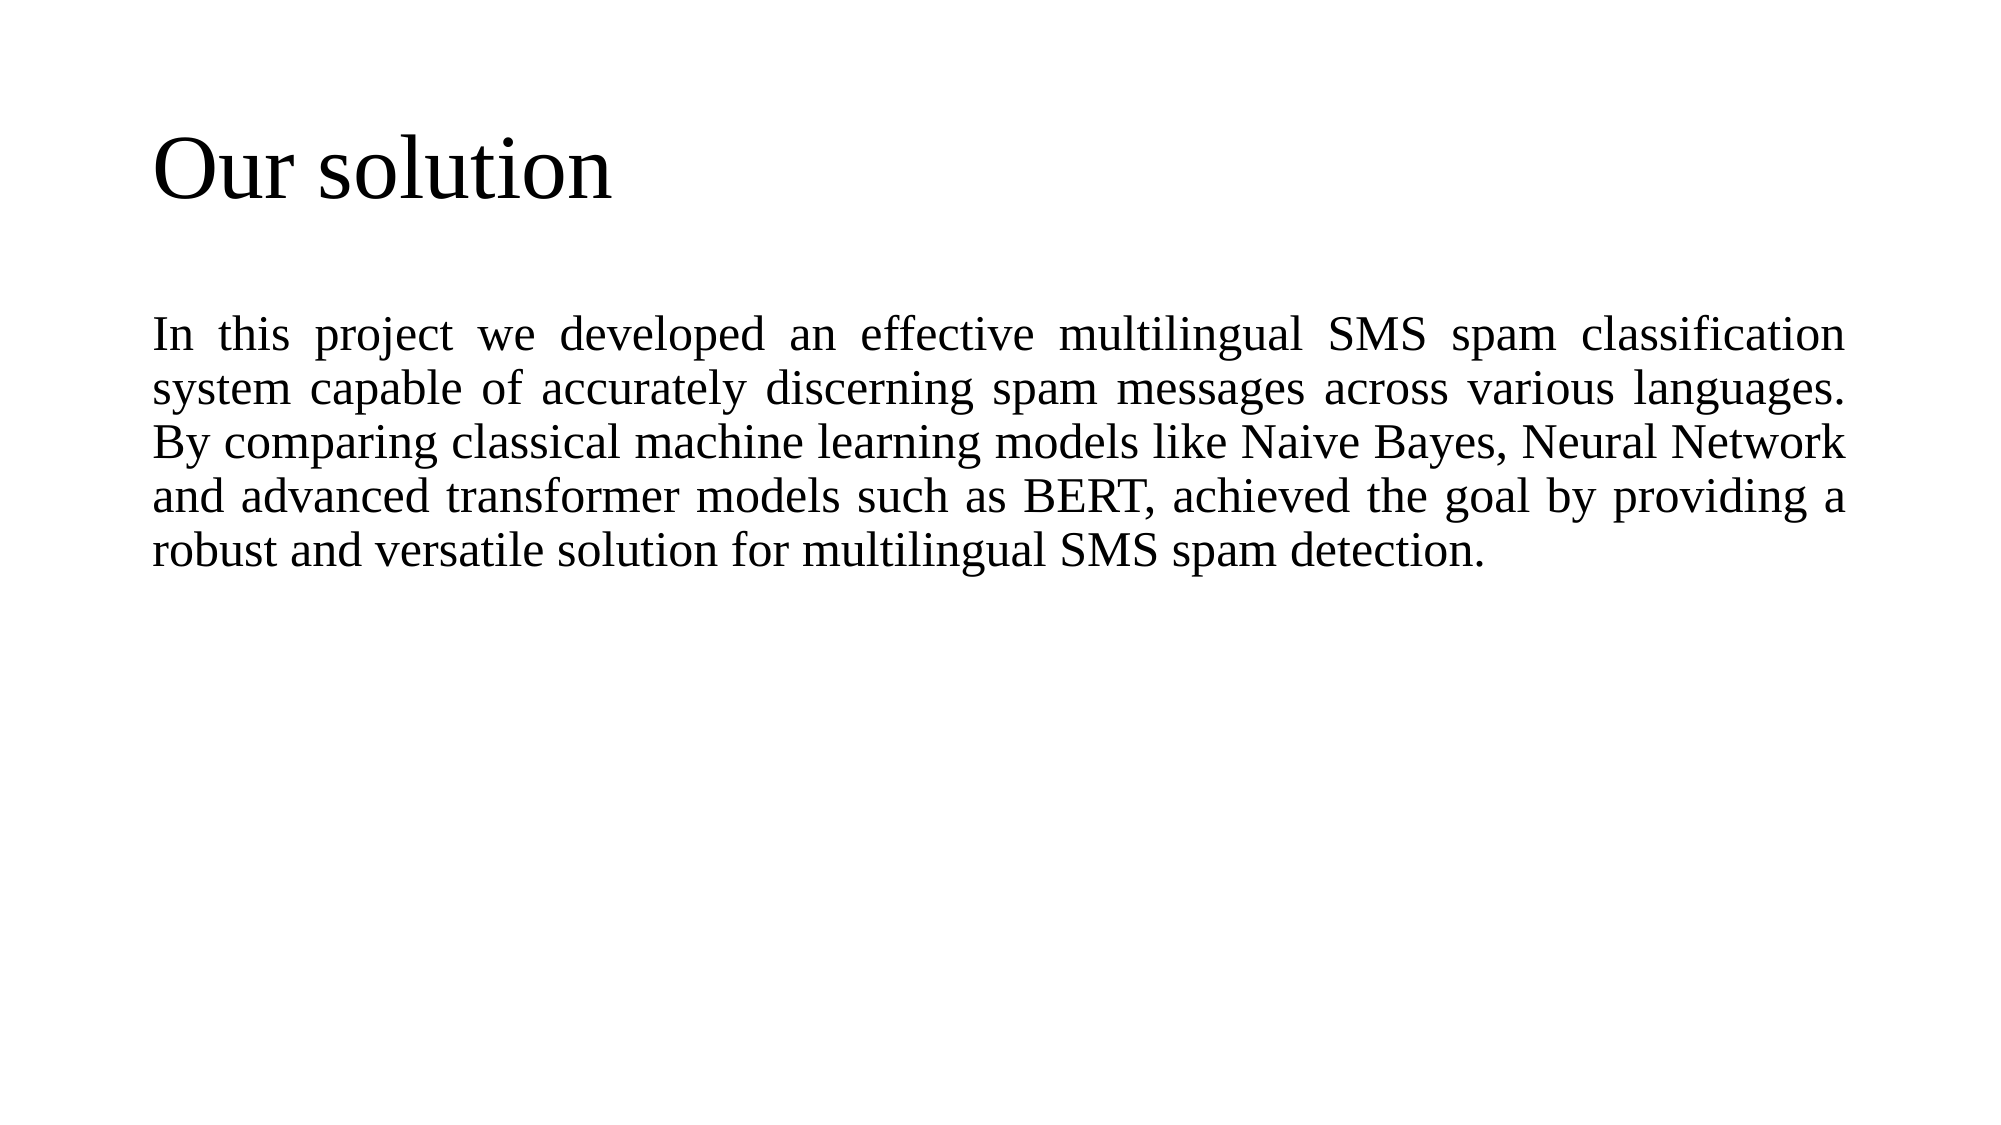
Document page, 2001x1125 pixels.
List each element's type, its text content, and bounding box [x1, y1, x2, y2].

title Our solution [137, 59, 1863, 278]
list In this project we developed an effective multilingual SMS spam classification system capable of accurately discerning spam messages across various languages. By comparing classical machine learning models like Naive Bayes, Neural Network and advanced transformer models such as BERT, achieved the goal by providing a robust and versatile solution for multilingual SMS spam detection. [137, 299, 1863, 1014]
